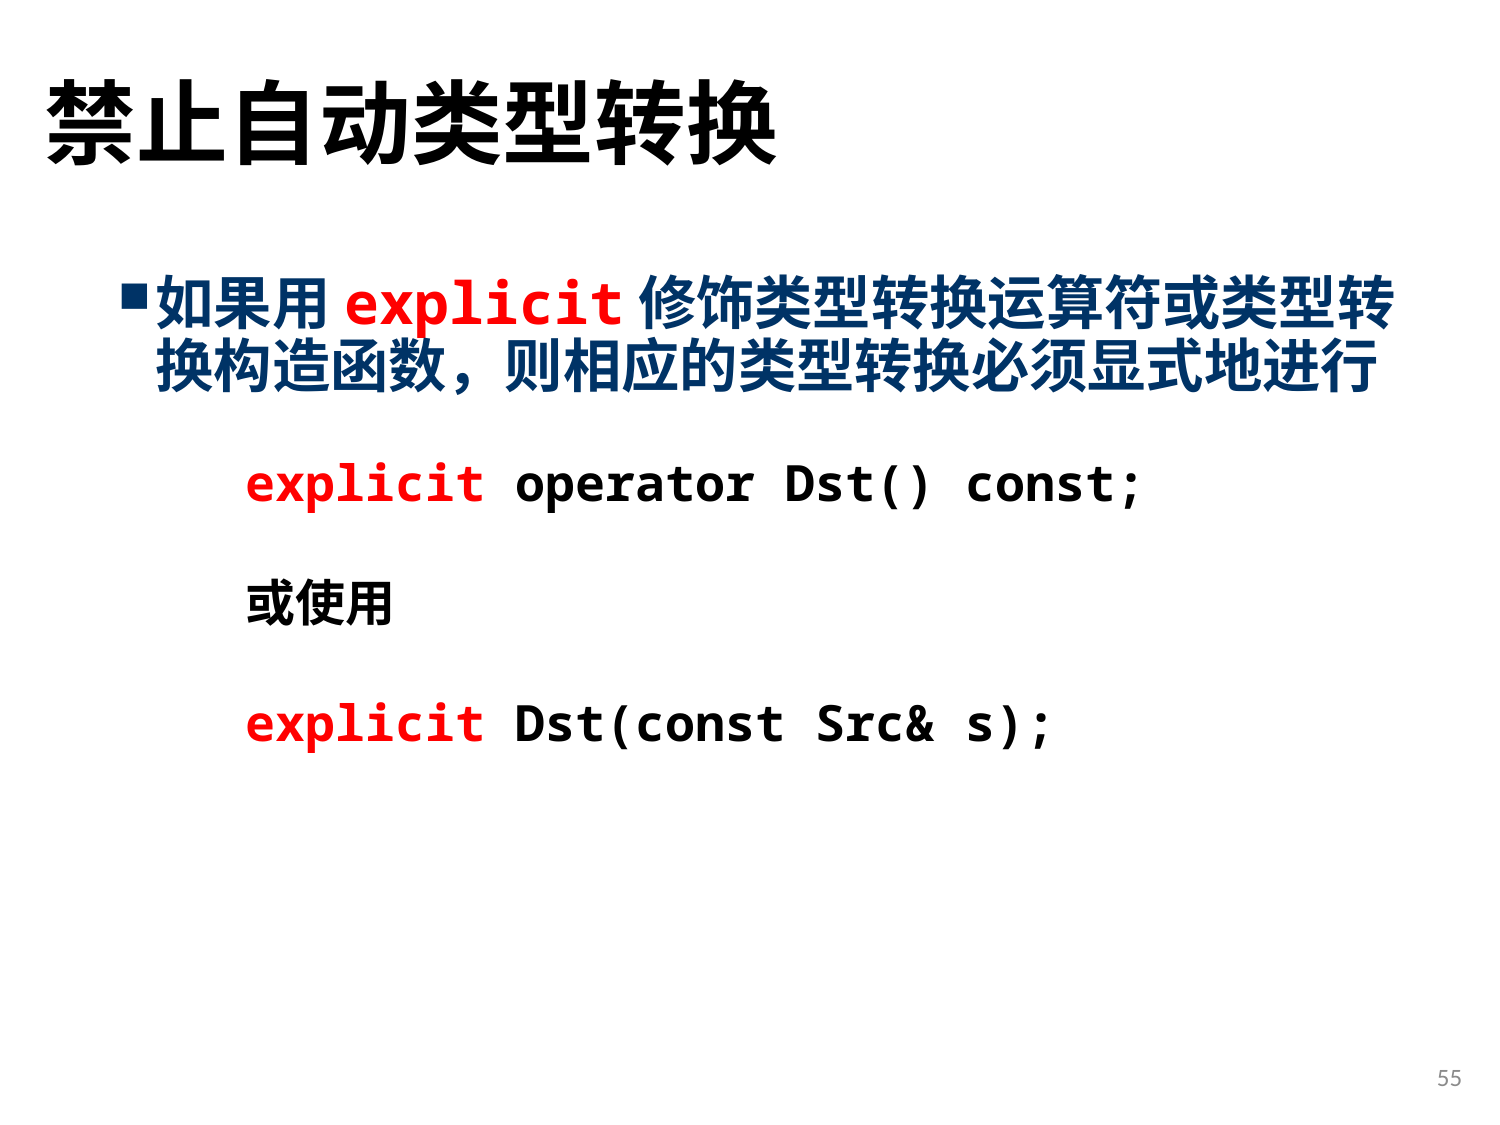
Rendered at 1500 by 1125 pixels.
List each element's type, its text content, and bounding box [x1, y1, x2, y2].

slide_number 55 [1139, 1046, 1478, 1107]
text_box explicit operator Dst() const; 或使用 explicit Dst(const Src& s); [230, 444, 1296, 760]
list 如果用explicit修饰类型转换运算符或类型转换构造函数，则相应的类型转换必须显式地进行 [103, 267, 1424, 1047]
title 禁止自动类型转换 [29, 19, 1324, 237]
